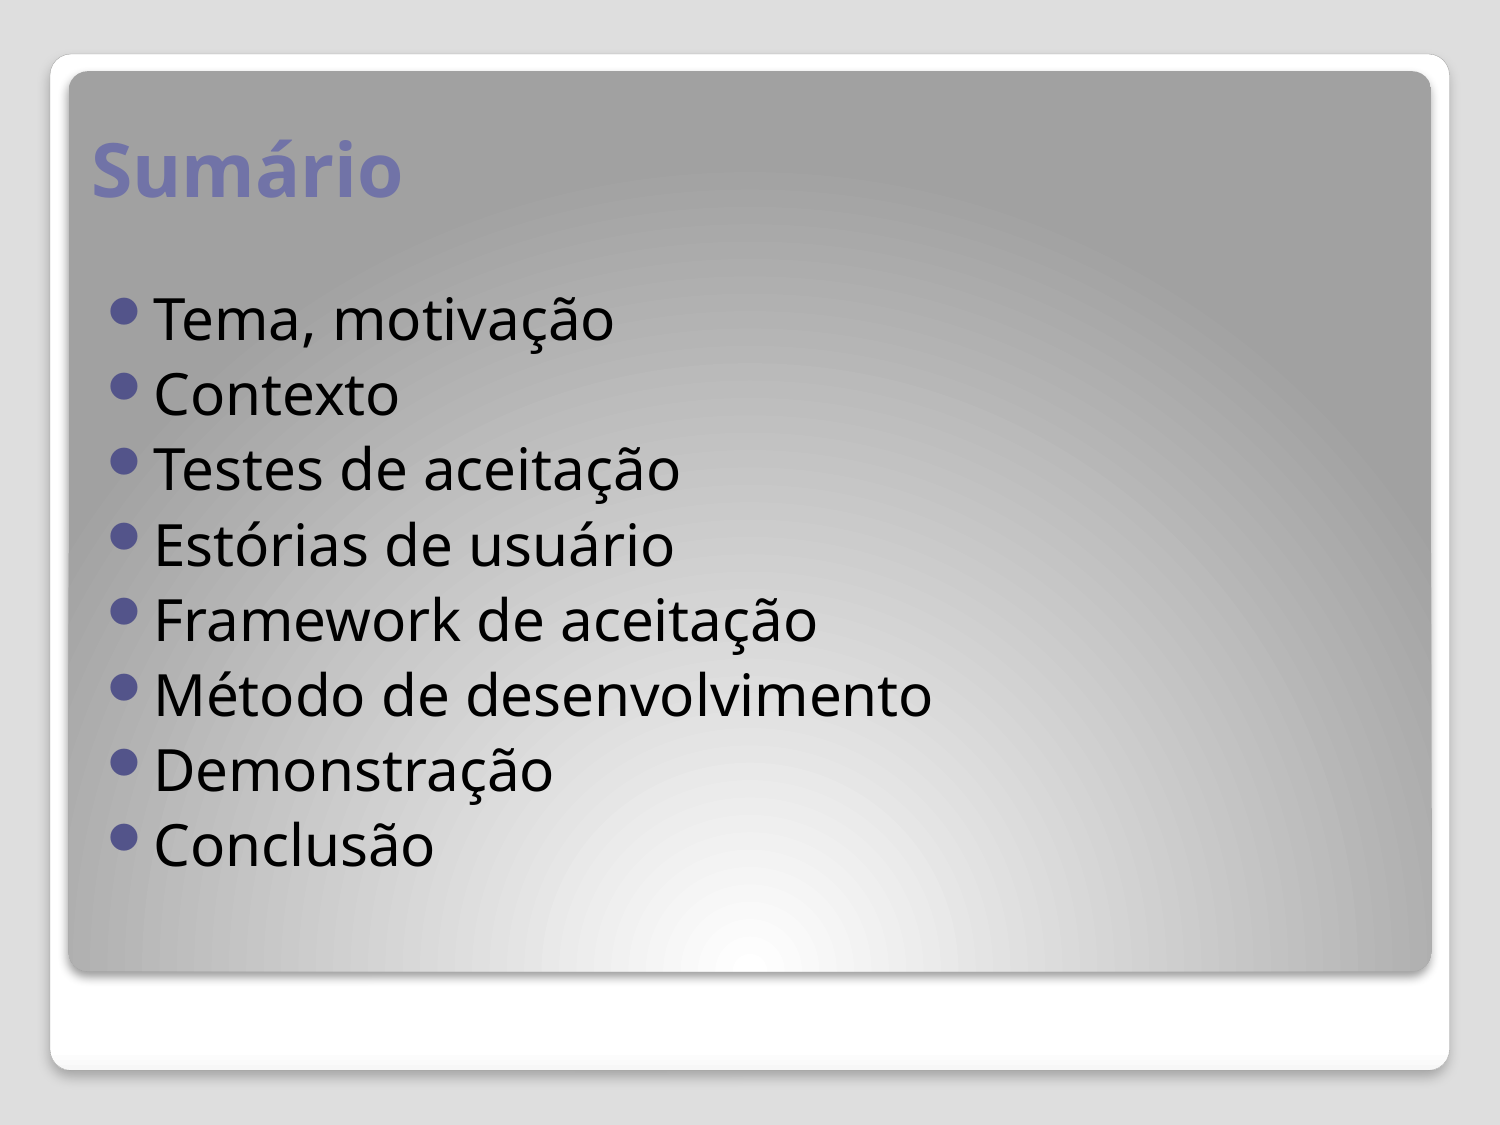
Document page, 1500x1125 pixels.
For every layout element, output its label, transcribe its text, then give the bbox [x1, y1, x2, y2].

list Tema, motivação Contexto Testes de aceitação Estórias de usuário Framework de aceitação Método de desenvolvimento Demonstração Conclusão [76, 267, 1420, 955]
title Sumário [76, 78, 1420, 220]
